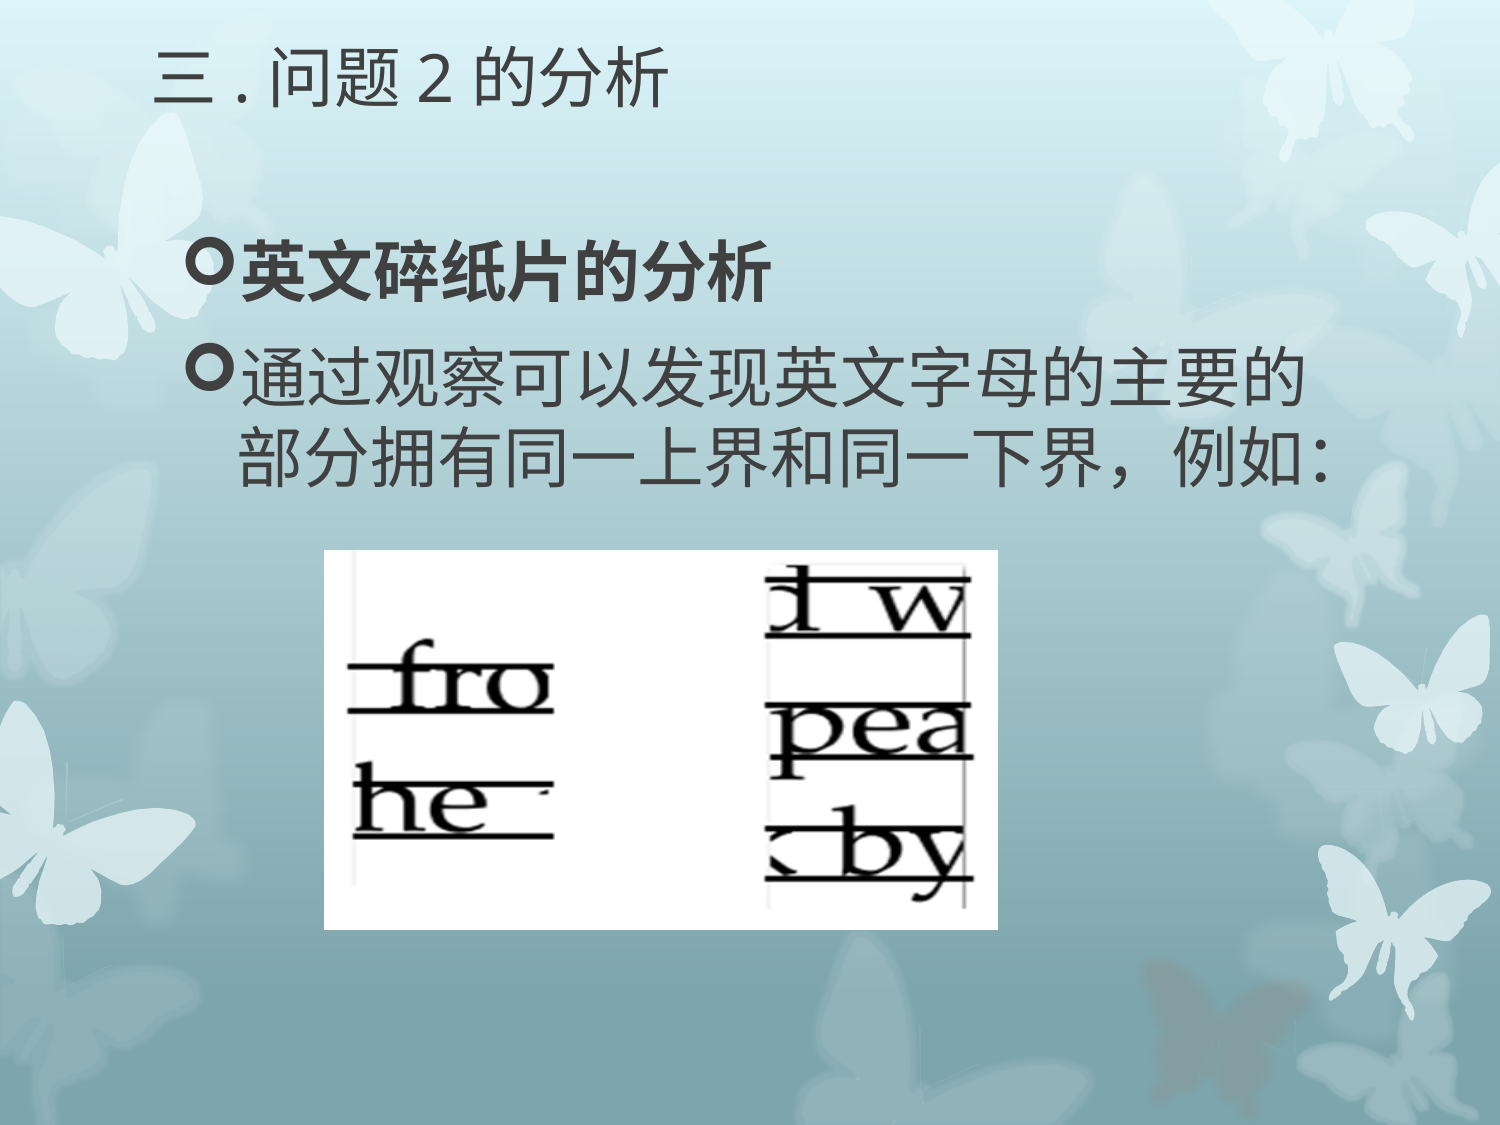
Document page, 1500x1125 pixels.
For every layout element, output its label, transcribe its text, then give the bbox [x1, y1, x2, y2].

title 三.问题2的分析 [135, 0, 1305, 152]
picture [324, 550, 999, 931]
list 英文碎纸片的分析 通过观察可以发现英文字母的主要的部分拥有同一上界和同一下界，例如： [165, 219, 1335, 1035]
